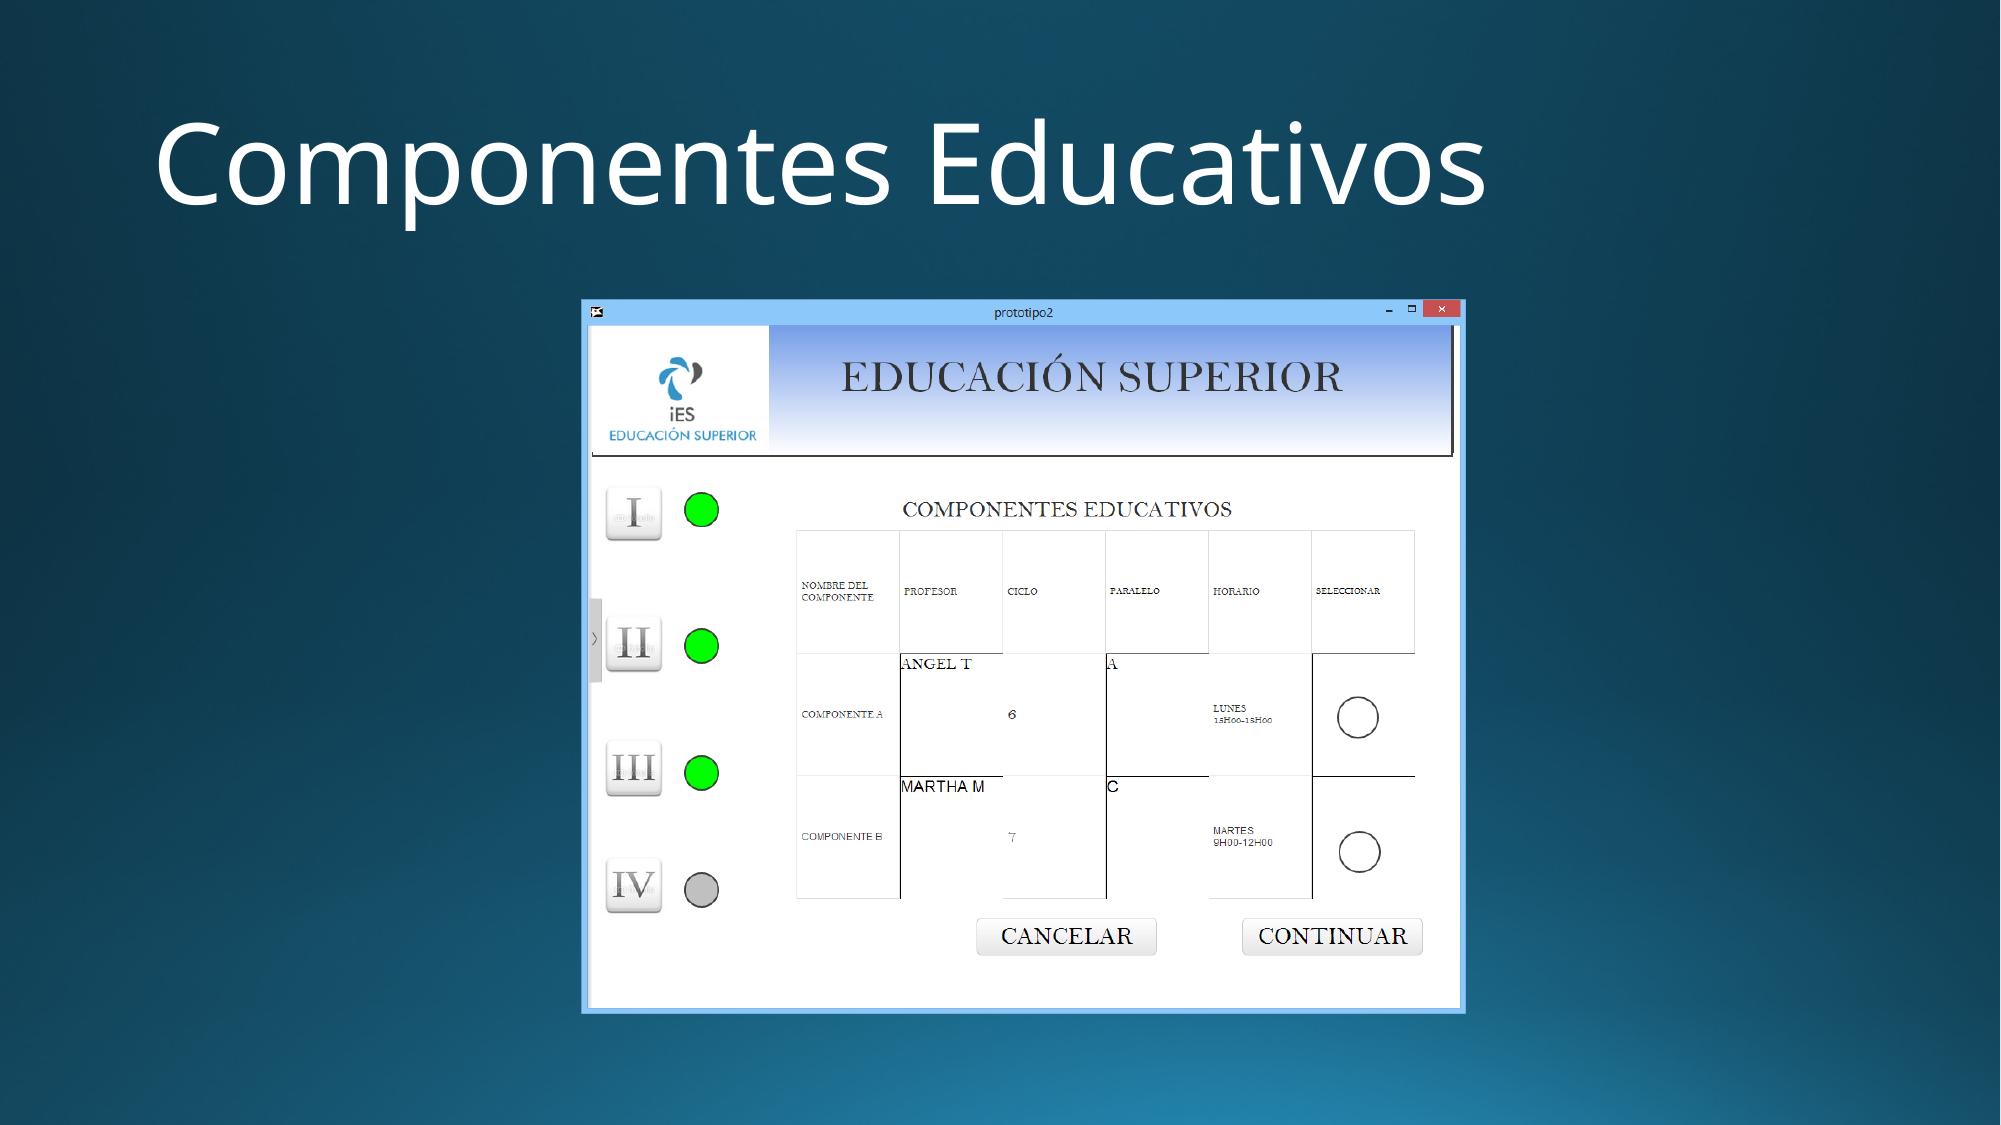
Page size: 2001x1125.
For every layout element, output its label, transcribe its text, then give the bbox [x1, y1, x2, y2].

title Componentes Educativos [137, 59, 1863, 278]
picture [0, 0, 2001, 1125]
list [580, 299, 1466, 1014]
